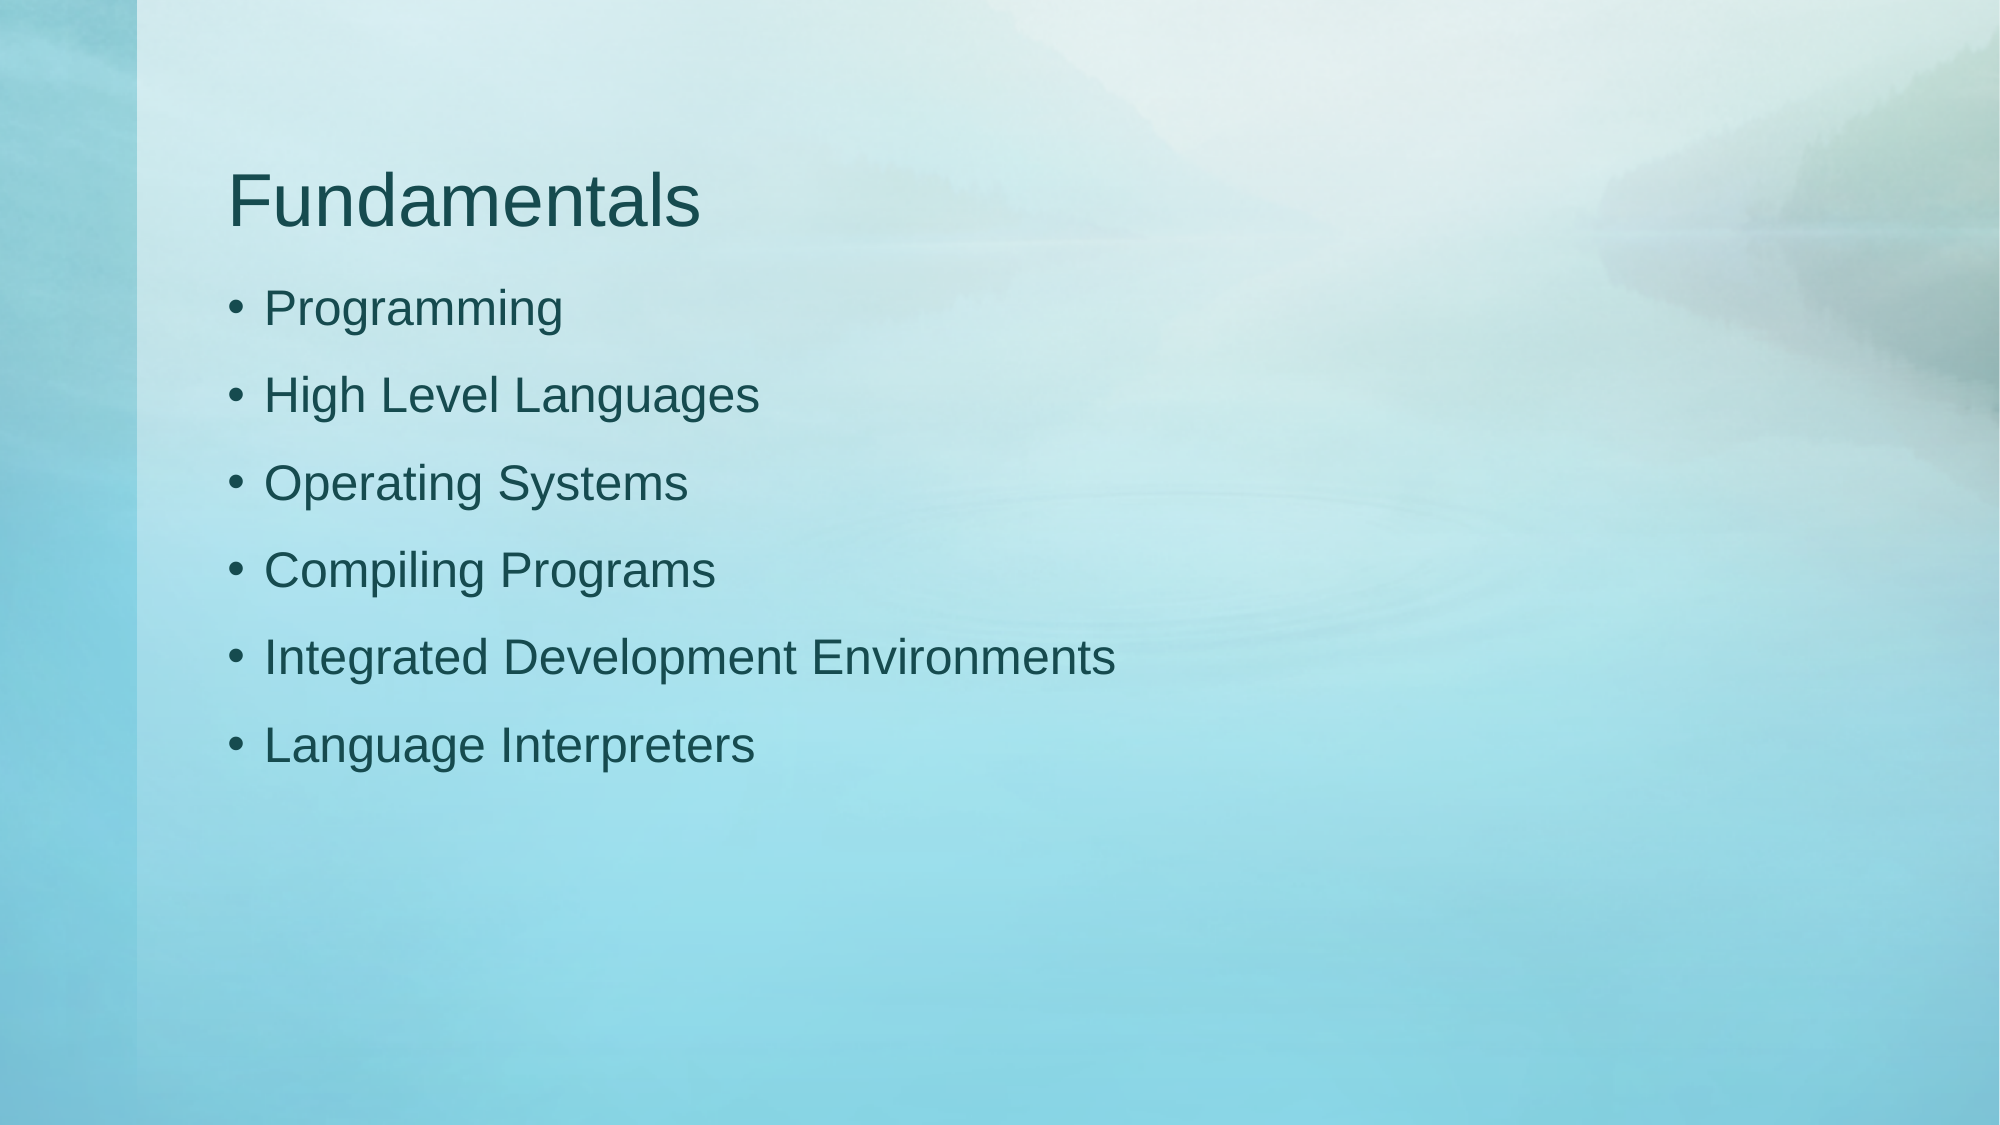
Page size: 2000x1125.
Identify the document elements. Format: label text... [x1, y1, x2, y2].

title Fundamentals [212, 62, 1788, 250]
picture [0, 0, 2000, 1125]
list Programming High Level Languages Operating Systems Compiling Programs Integrated Development Environments Language Interpreters [212, 275, 1788, 1013]
